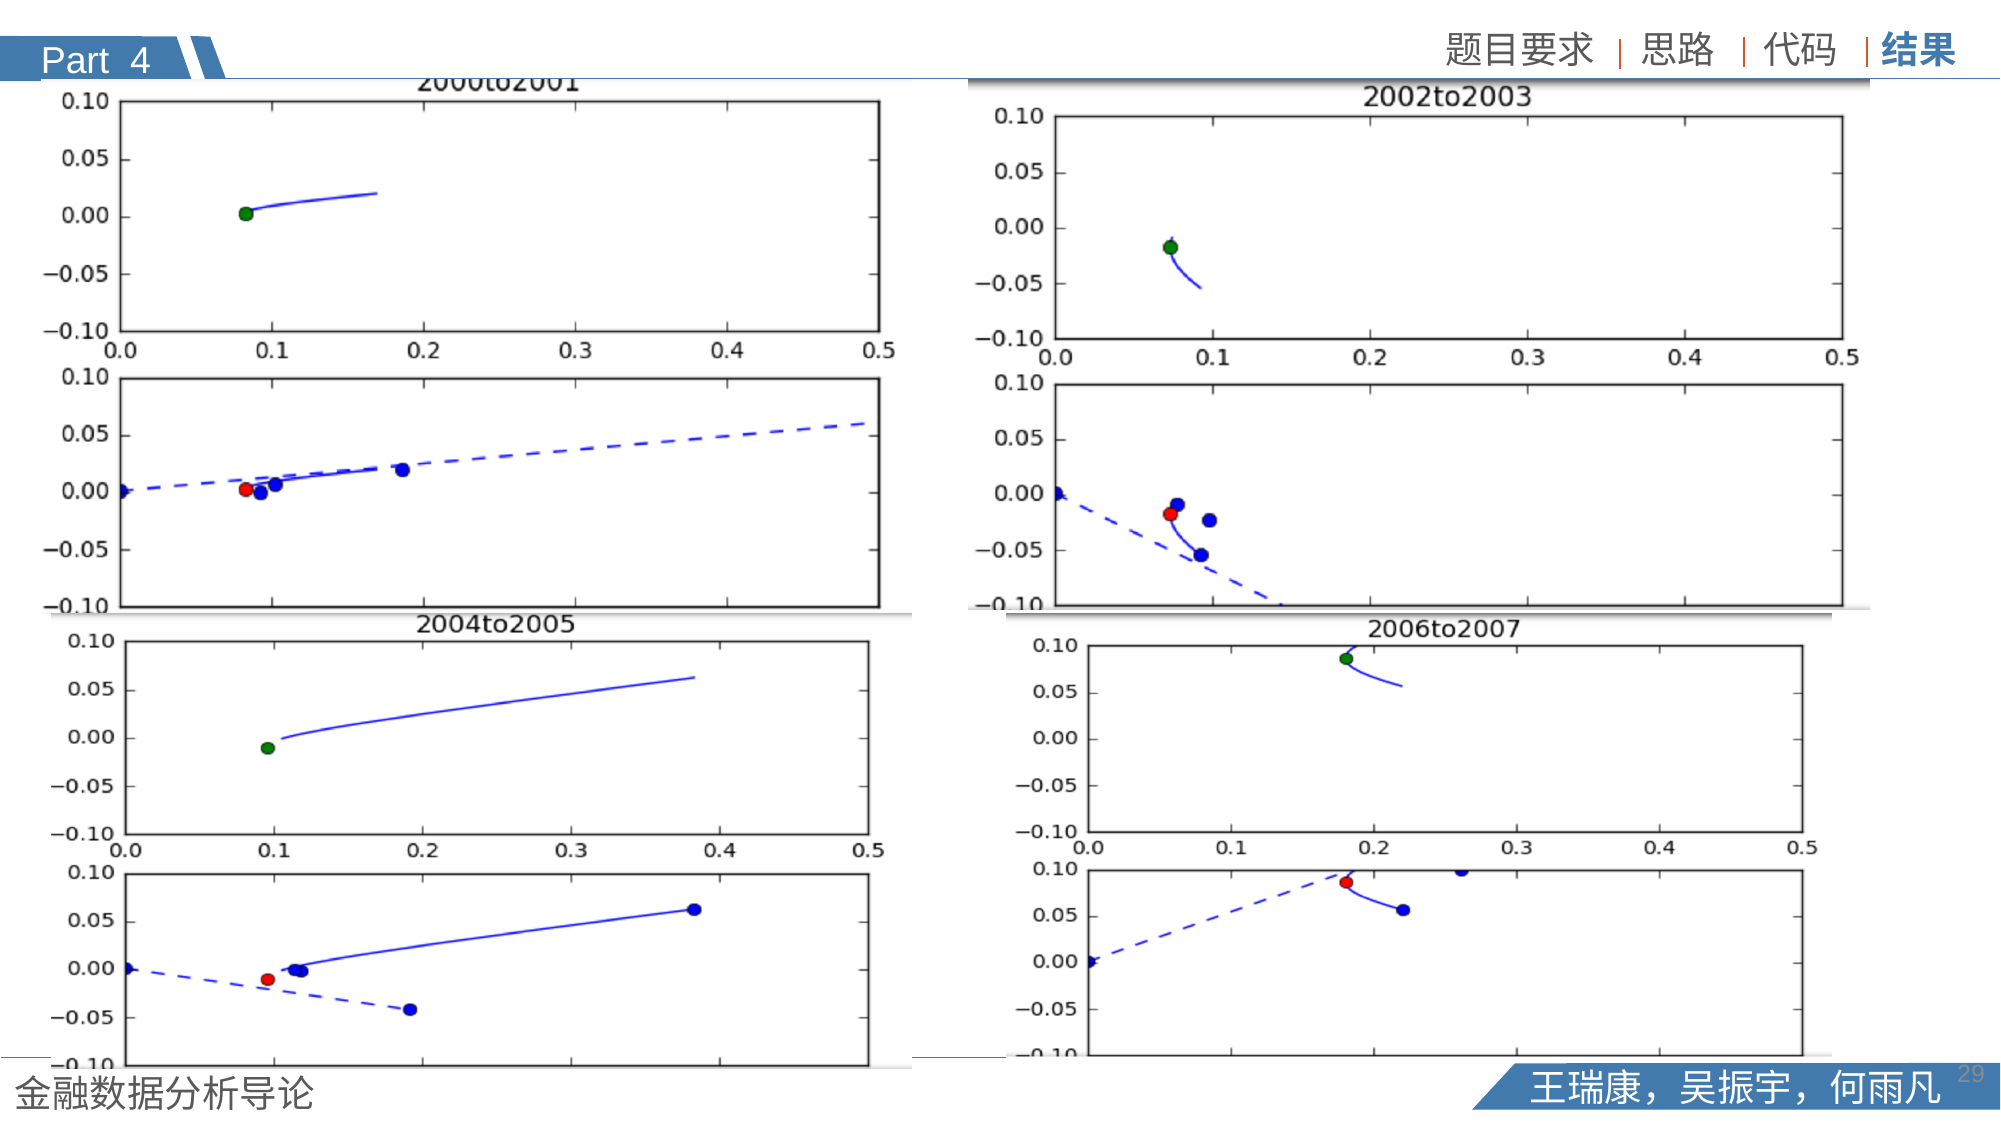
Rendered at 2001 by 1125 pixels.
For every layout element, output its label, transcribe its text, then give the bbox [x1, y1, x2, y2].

slide_number 29 [1550, 1042, 2000, 1103]
picture [968, 79, 1870, 1060]
picture [41, 79, 912, 1073]
